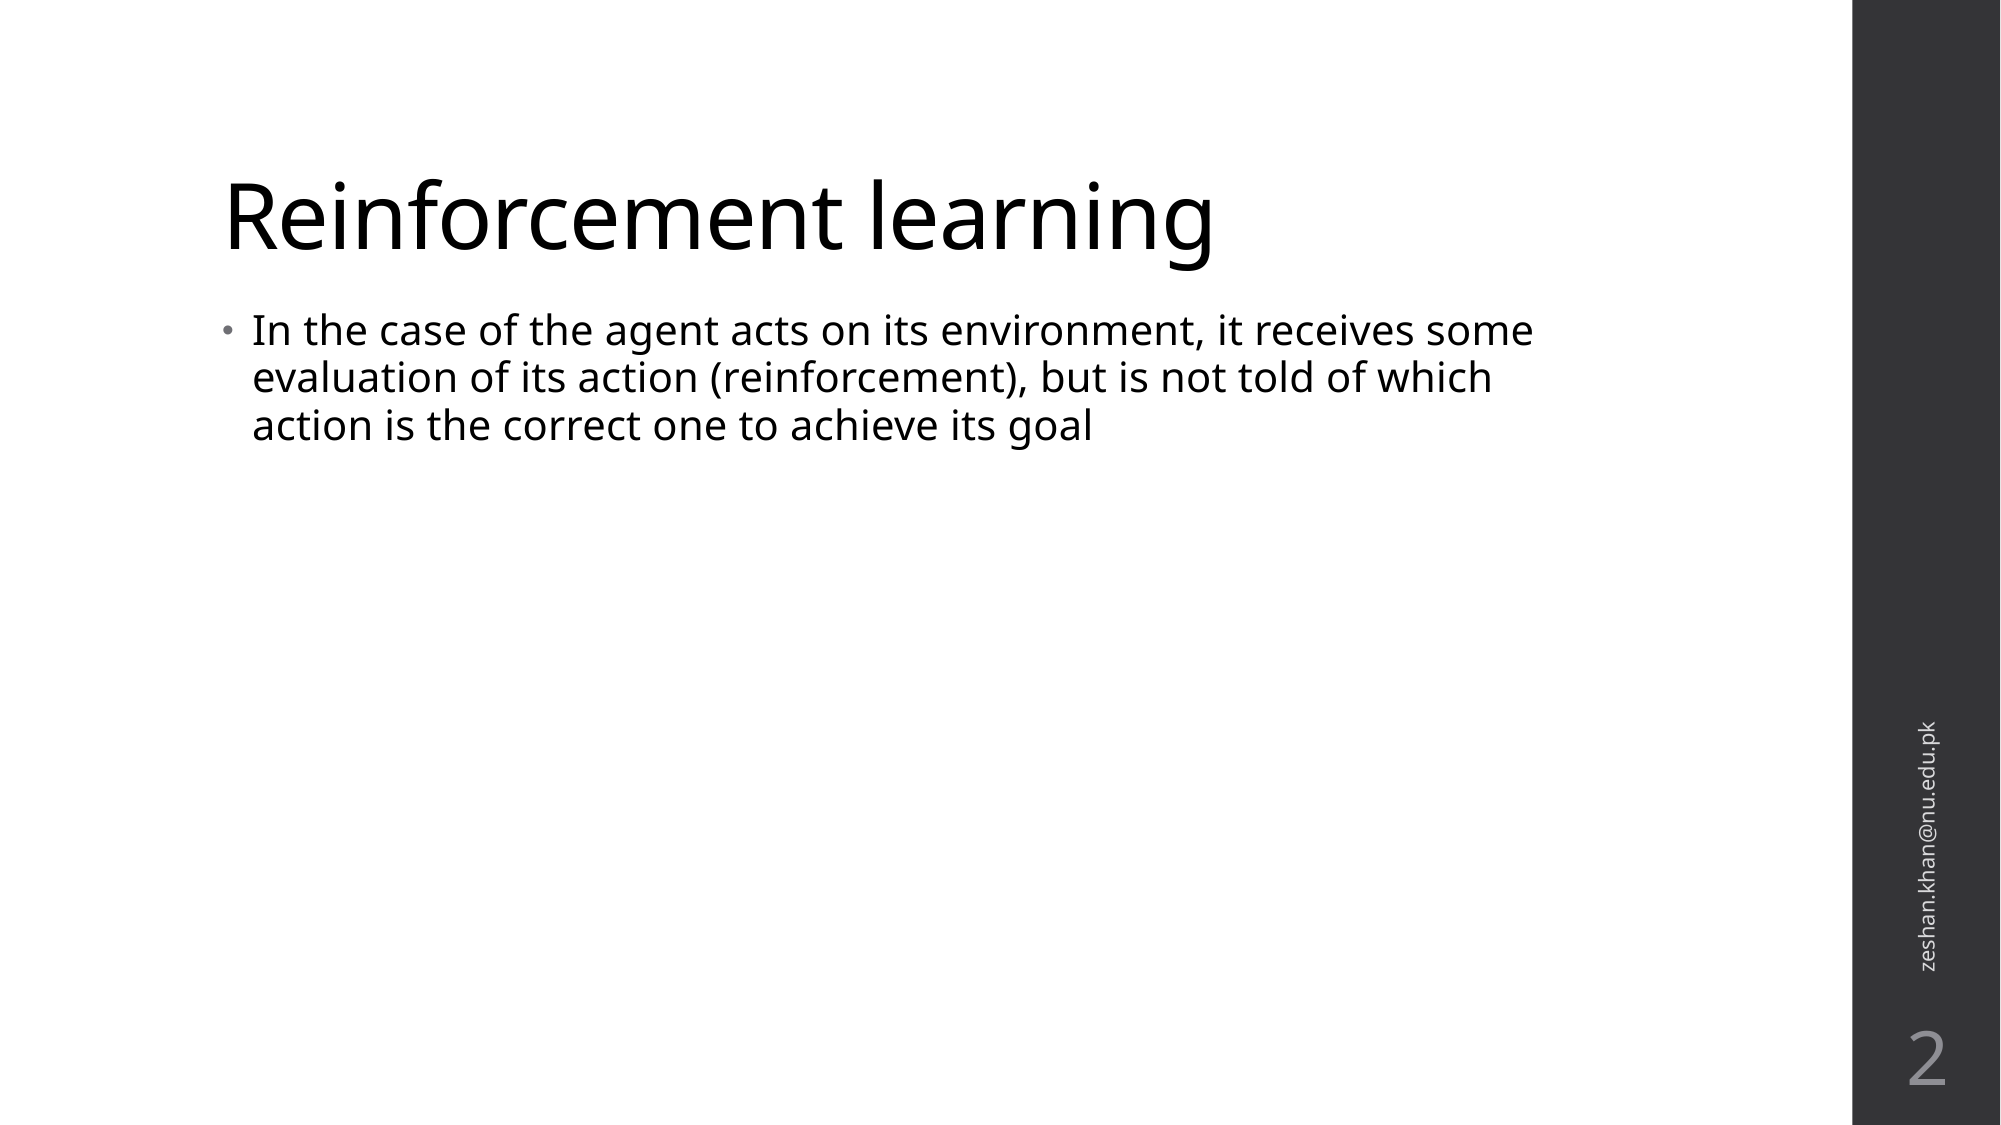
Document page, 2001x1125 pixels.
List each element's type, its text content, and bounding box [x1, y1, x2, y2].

slide_number 2 [1852, 1012, 2000, 1110]
footer zeshan.khan@nu.edu.pk [1897, 400, 1958, 988]
list In the case of the agent acts on its environment, it receives some evaluation of its action (reinforcement), but is not told of which action is the correct one to achieve its goal [206, 299, 1617, 1014]
title Reinforcement learning [206, 60, 1797, 278]
